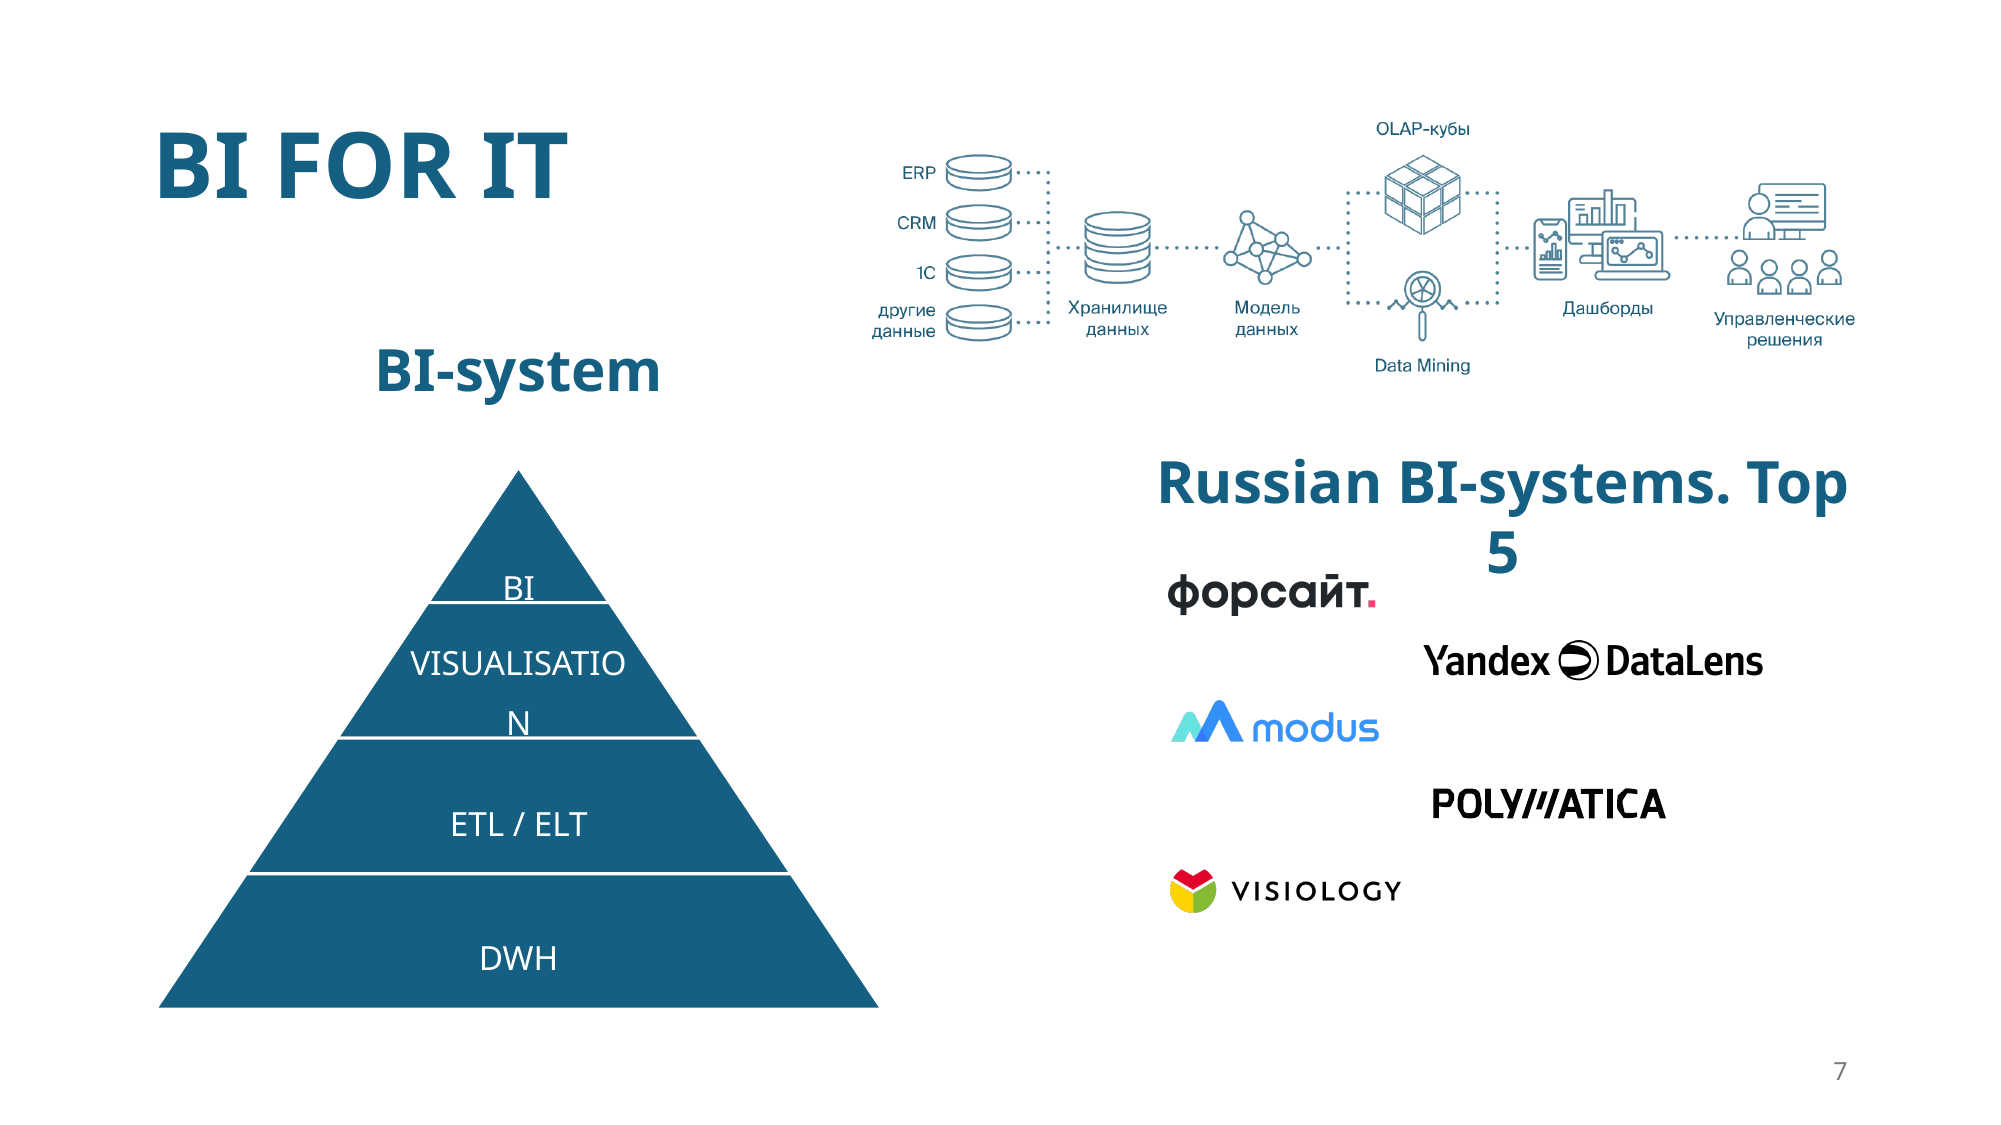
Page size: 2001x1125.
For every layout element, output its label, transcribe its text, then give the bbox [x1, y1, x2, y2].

picture [871, 119, 1855, 384]
slide_number 7 [1412, 1042, 1863, 1103]
title BI FOR IT [137, 59, 1863, 278]
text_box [1127, 437, 1879, 914]
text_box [143, 324, 895, 1010]
